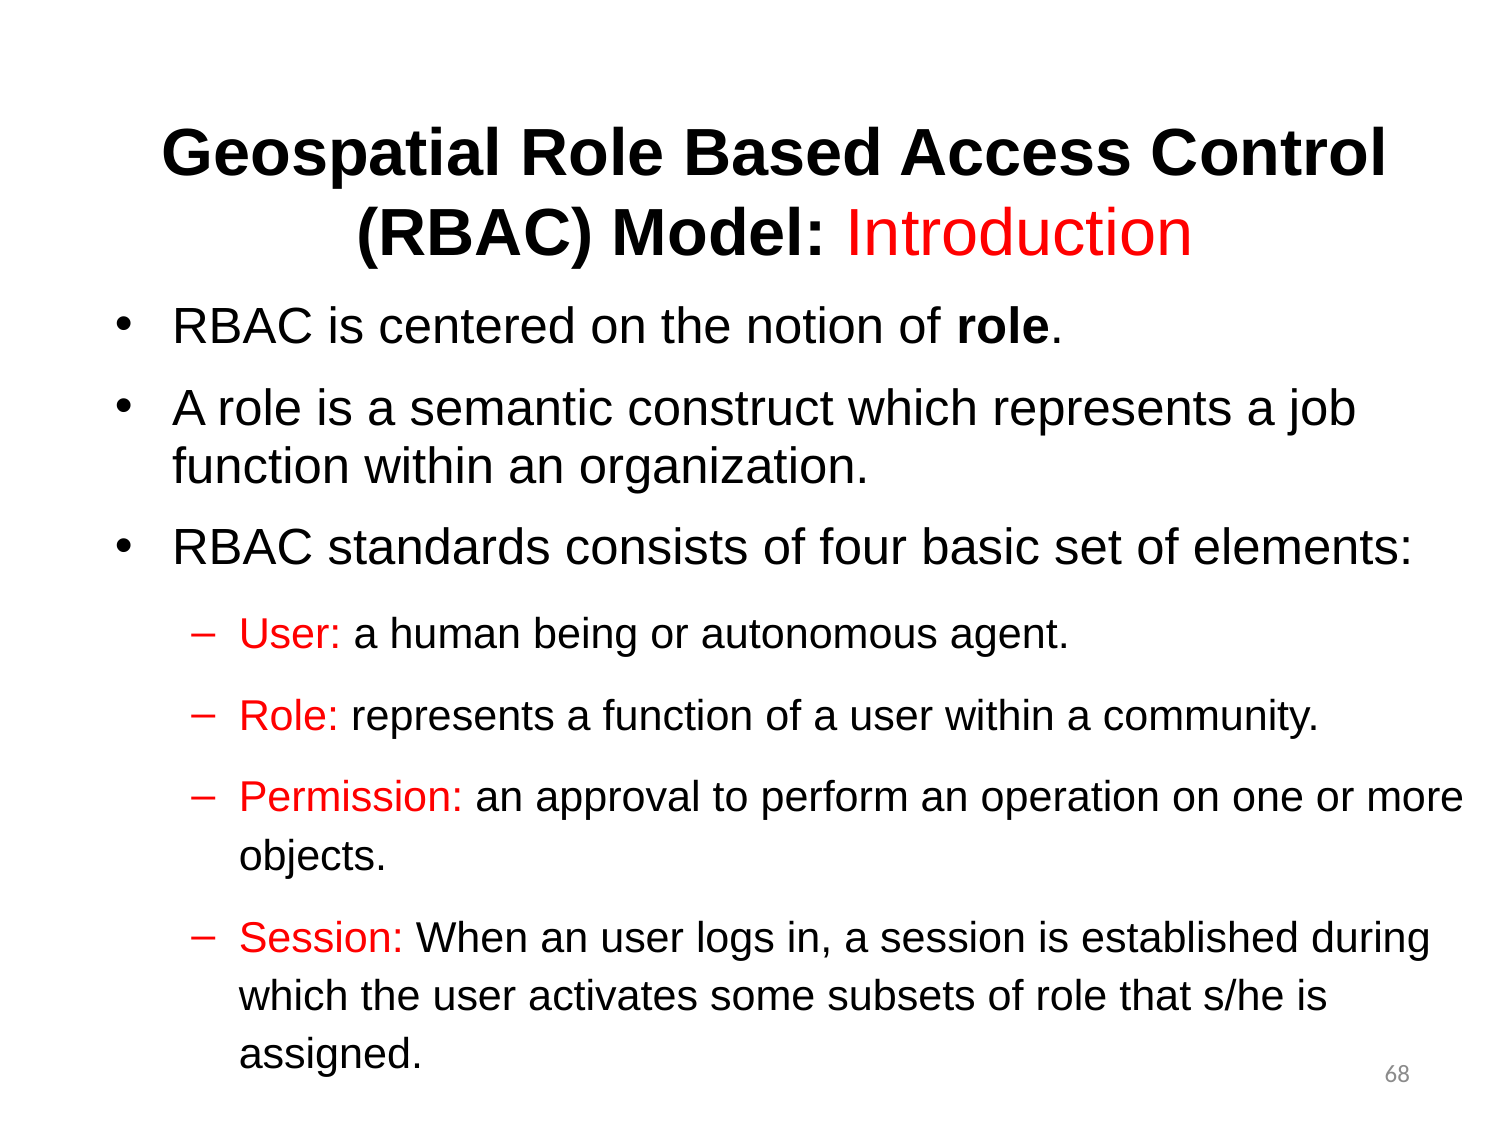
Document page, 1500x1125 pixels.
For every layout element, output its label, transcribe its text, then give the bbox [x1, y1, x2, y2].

slide_number 68 [1074, 1042, 1425, 1103]
list RBAC is centered on the notion of role. A role is a semantic construct which represents a job function within an organization. RBAC standards consists of four basic set of elements: User: a human being or autonomous agent. Role: represents a function of a user within a community. Permission: an approval to perform an operation on one or more objects. Session: When an user logs in, a session is established during which the user activates some subsets of role that s/he is assigned. [99, 287, 1500, 1100]
title Geospatial Role Based Access Control (RBAC) Model: Introduction [75, 101, 1475, 277]
